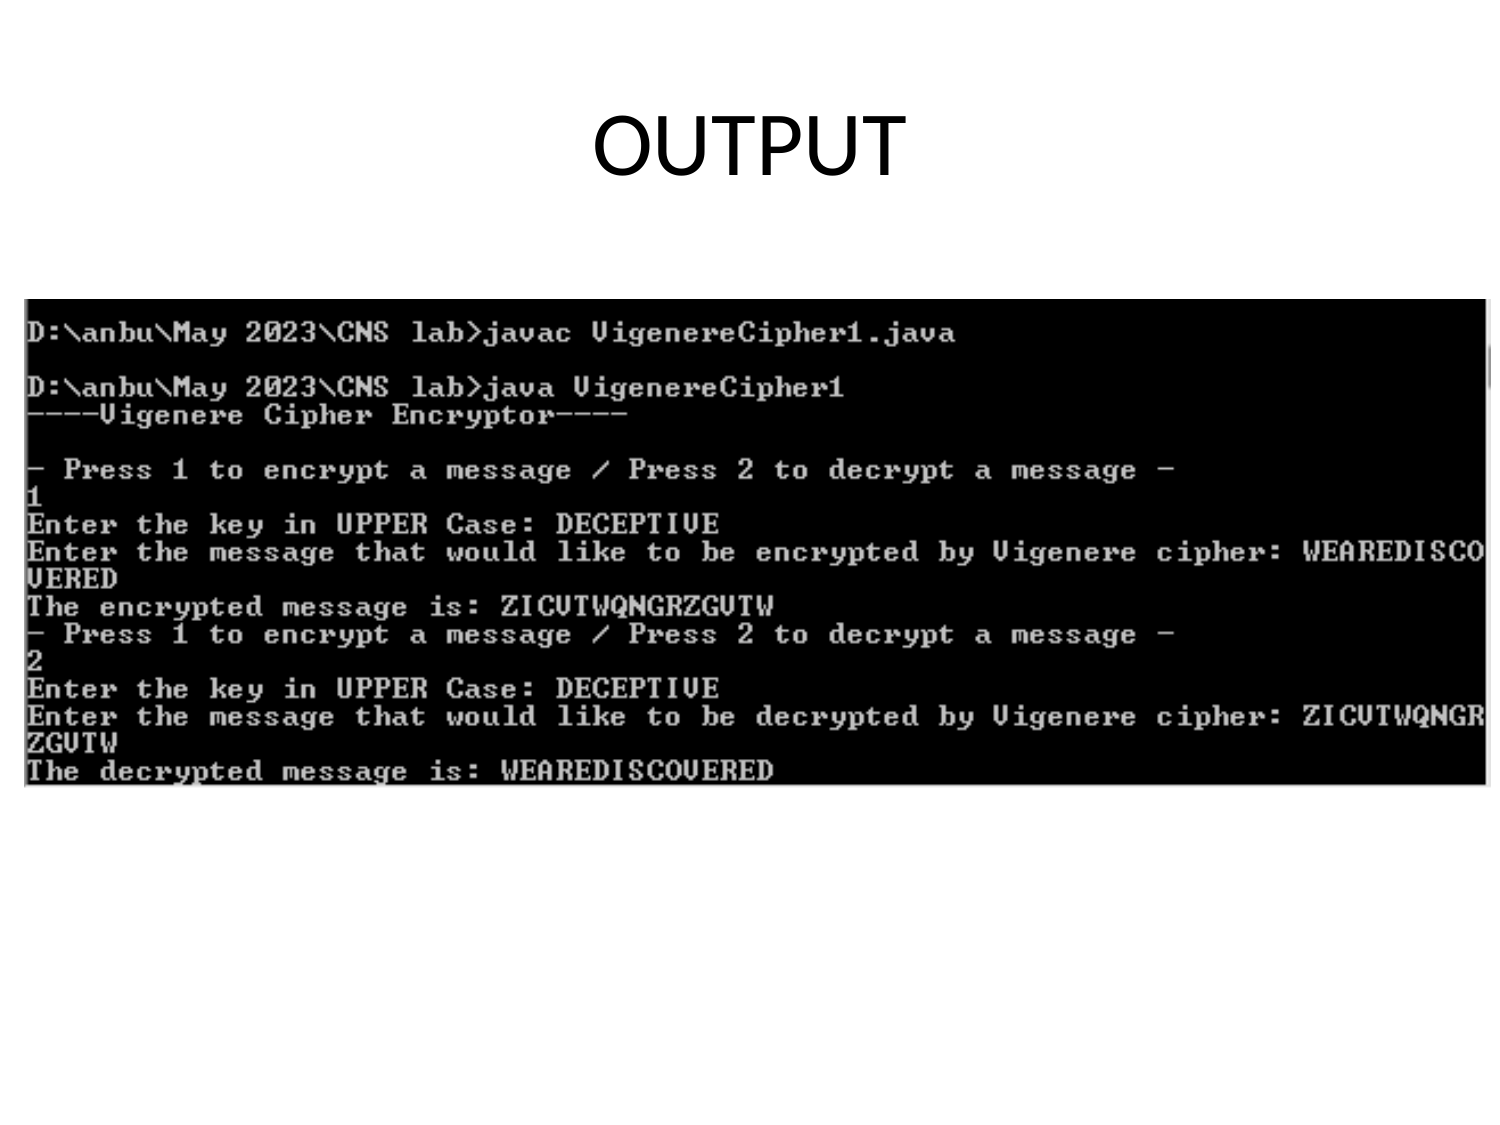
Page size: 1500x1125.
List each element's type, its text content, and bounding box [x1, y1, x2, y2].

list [24, 299, 1491, 790]
title OUTPUT [75, 45, 1425, 233]
